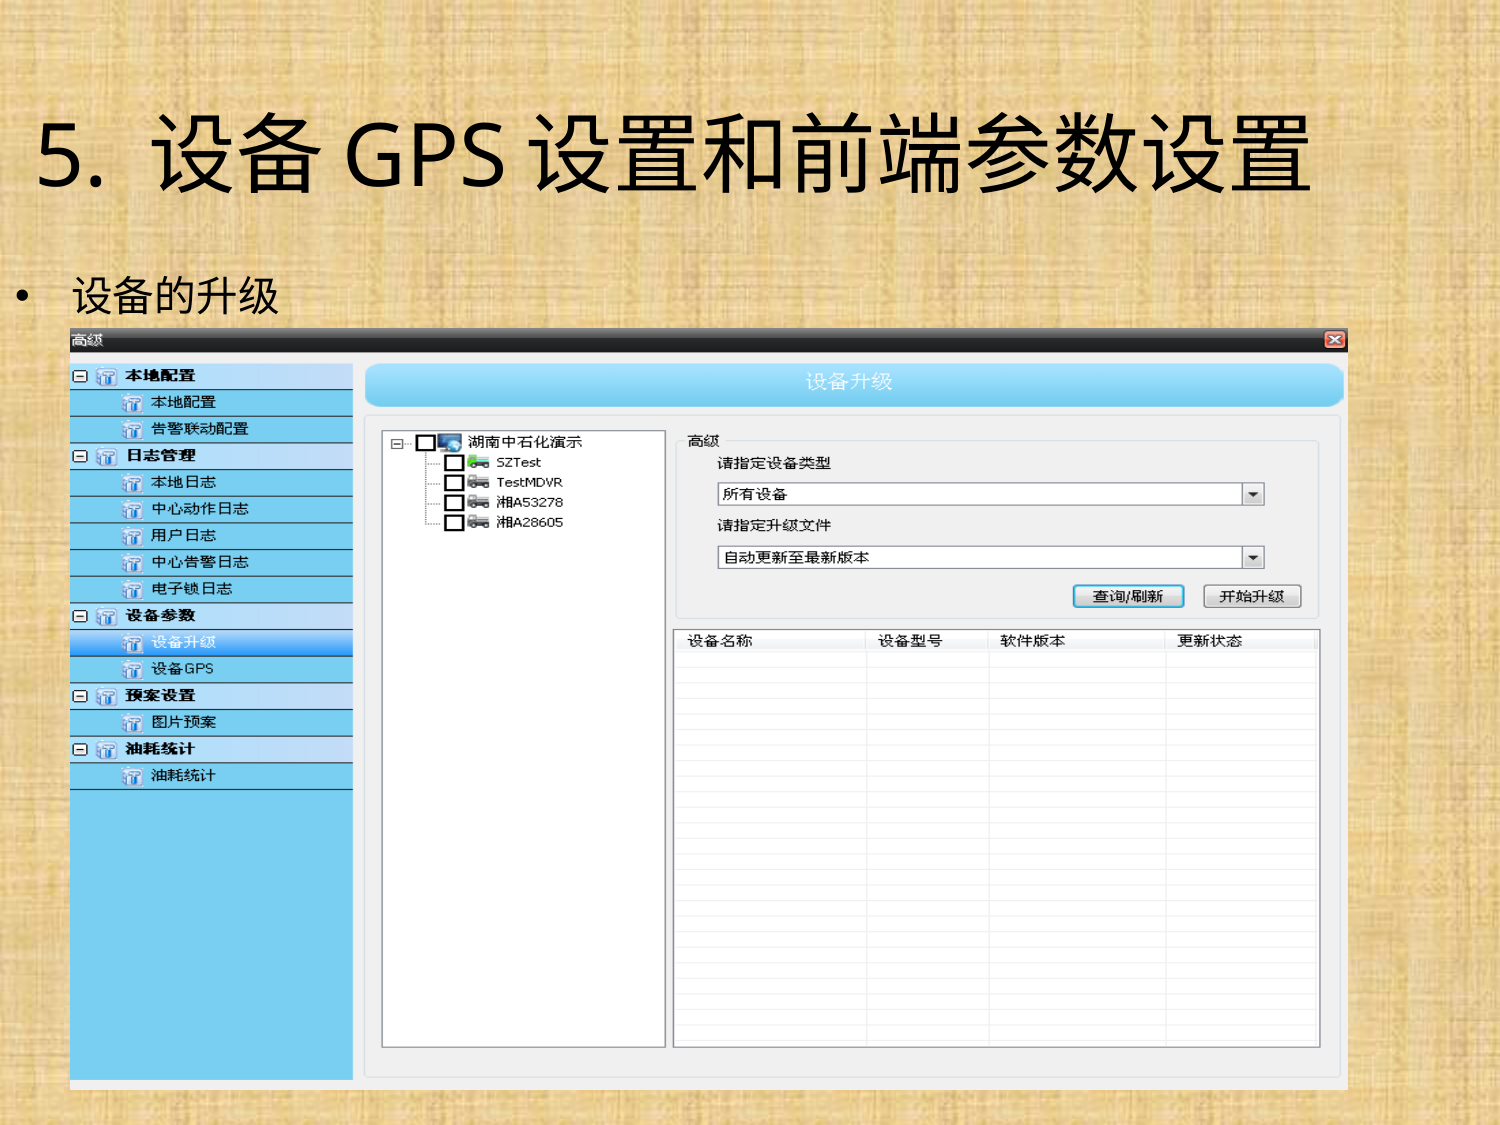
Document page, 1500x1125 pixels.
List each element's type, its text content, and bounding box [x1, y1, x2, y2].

list 设备的升级 [0, 262, 1350, 1005]
picture [0, 0, 1500, 1125]
title 5. 设备GPS设置和前端参数设置 [0, 45, 1350, 262]
